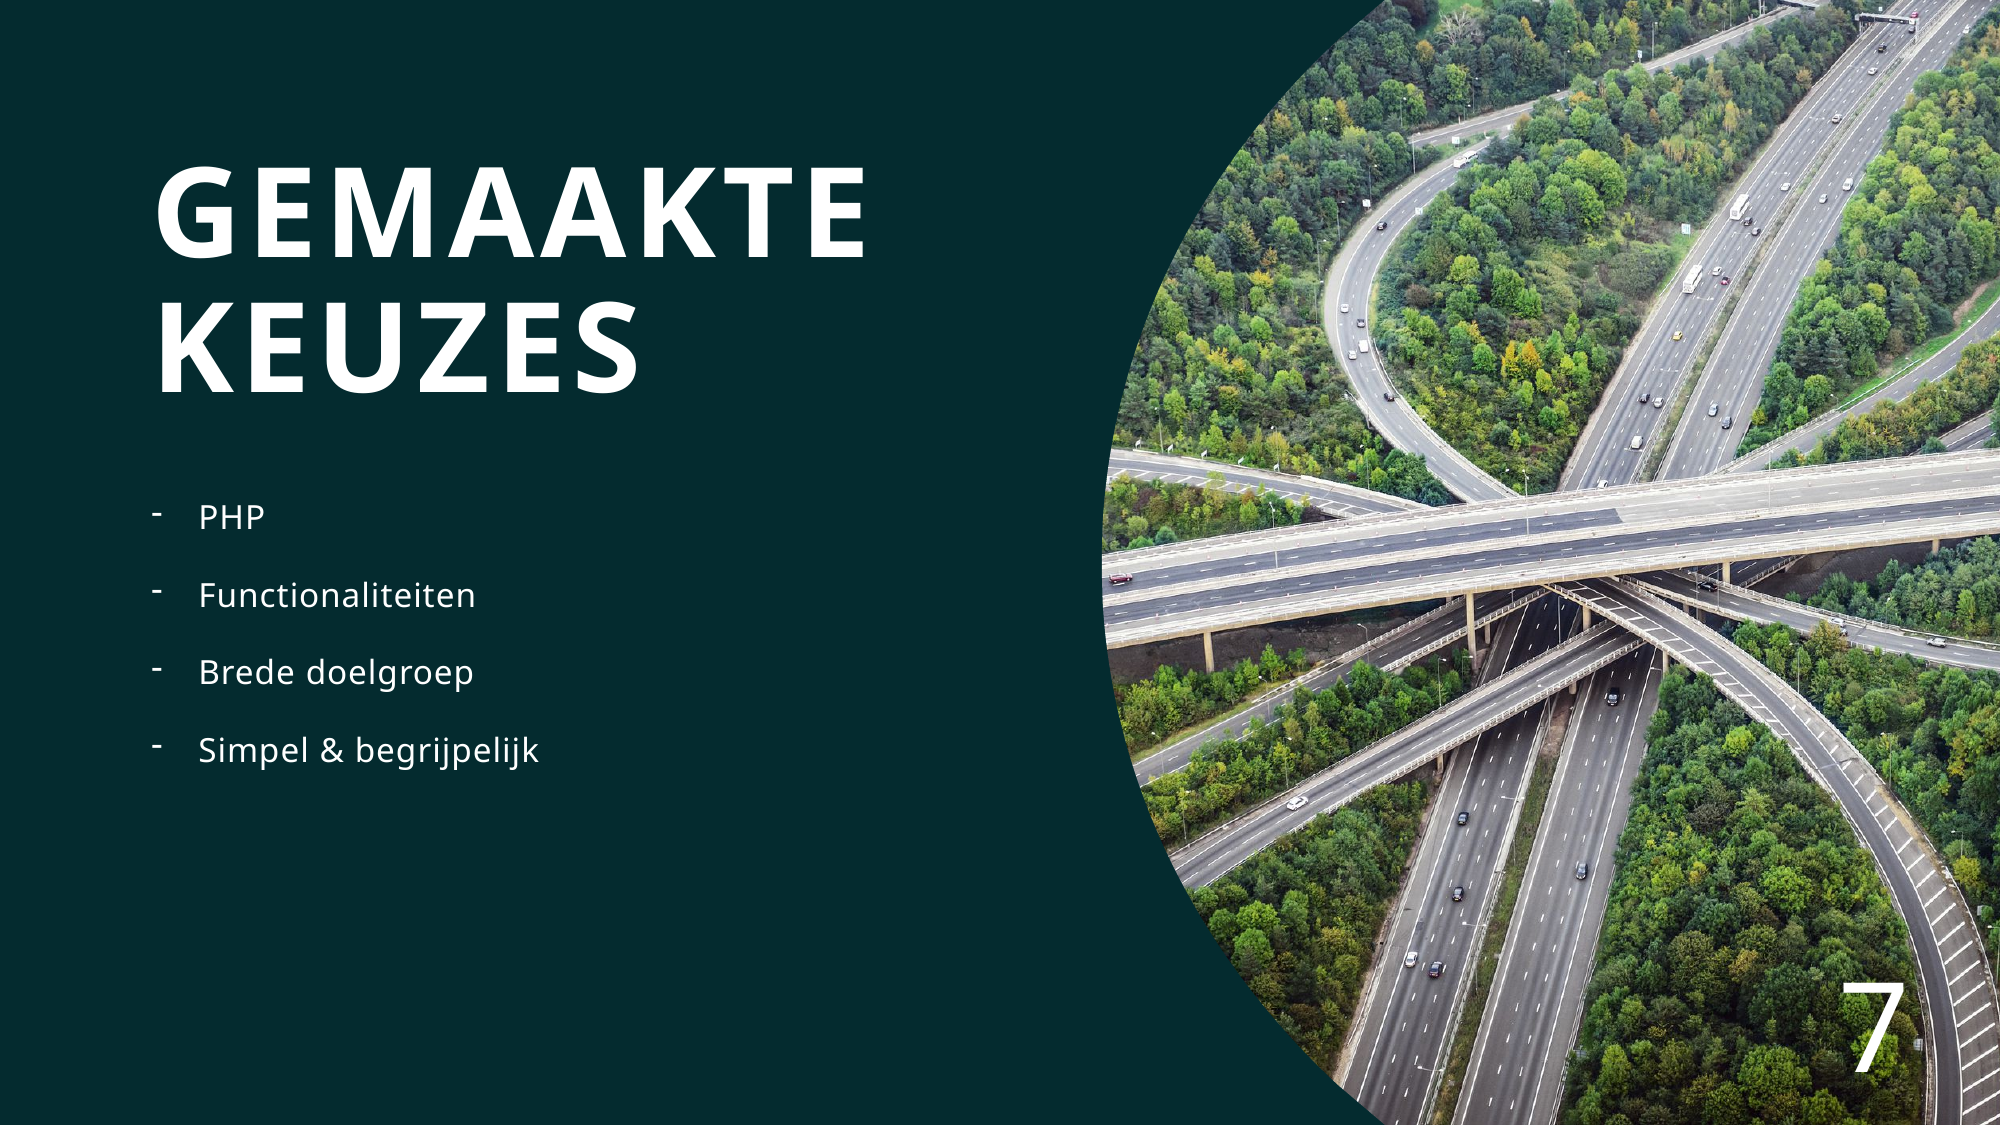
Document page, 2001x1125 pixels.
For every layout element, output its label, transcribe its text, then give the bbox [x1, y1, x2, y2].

list PHP Functionaliteiten Brede doelgroep Simpel & begrijpelijk [136, 488, 779, 941]
picture [1101, 0, 2000, 1125]
title Gemaakte keuzes [136, 142, 1101, 408]
